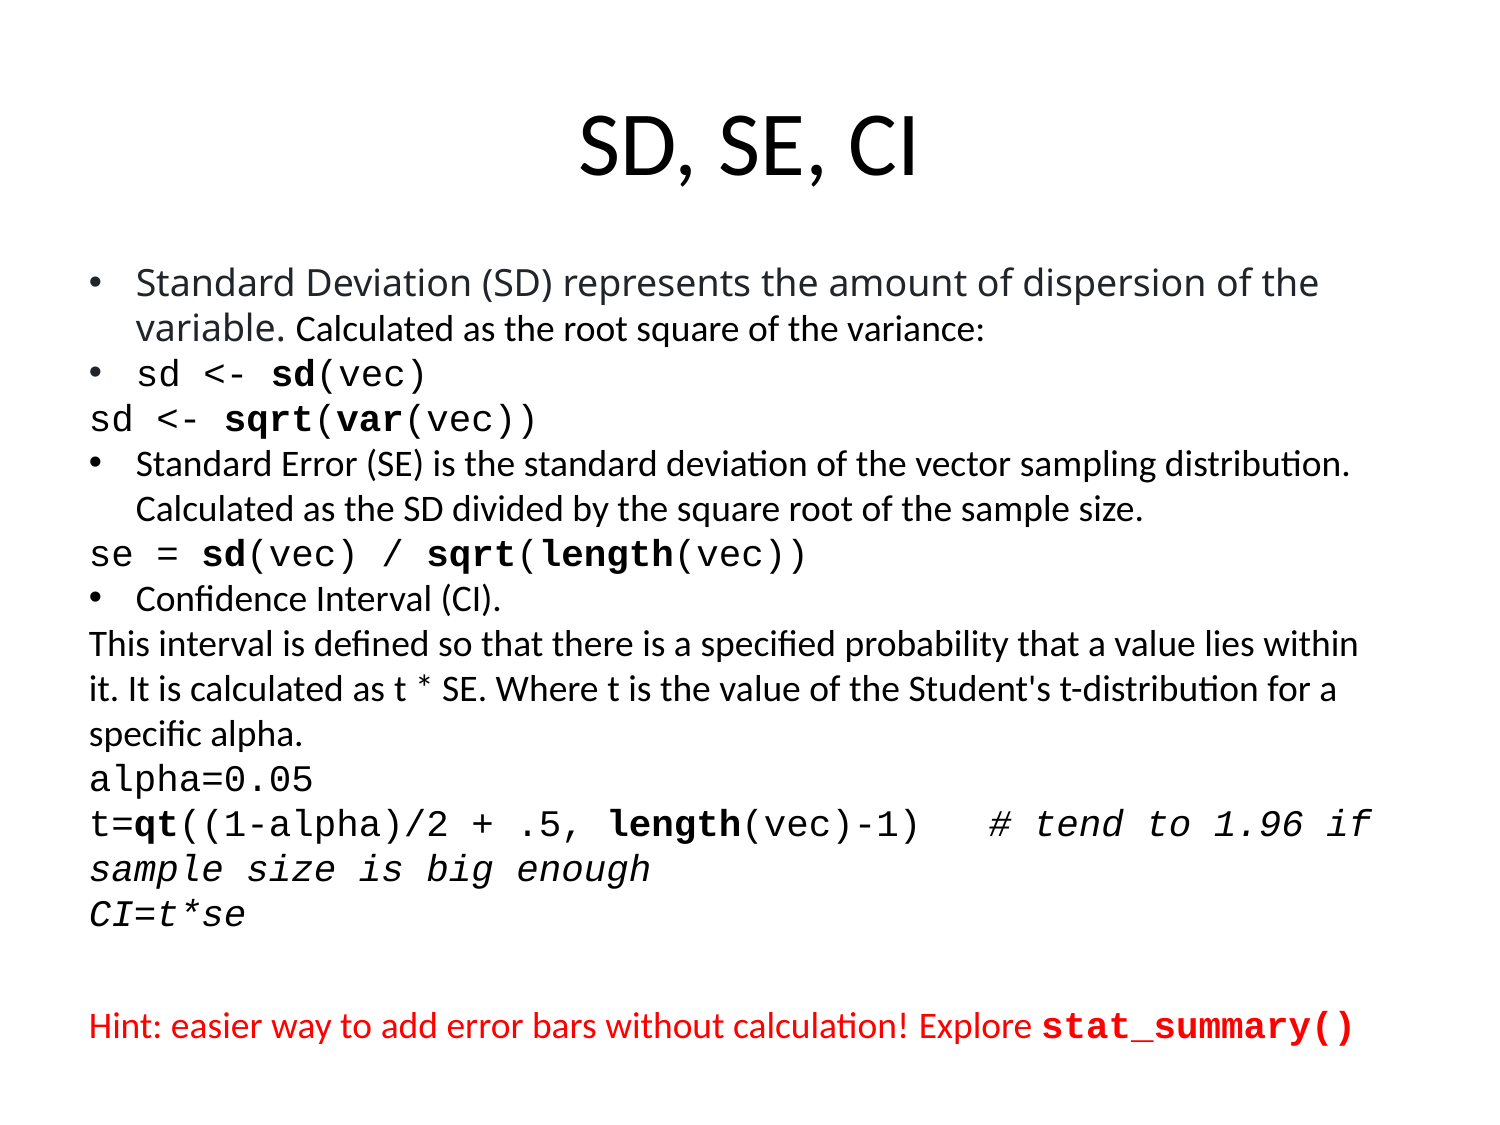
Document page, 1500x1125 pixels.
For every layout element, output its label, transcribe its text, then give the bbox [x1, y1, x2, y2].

text_box Hint: easier way to add error bars without calculation! Explore stat_summary() [74, 993, 1426, 1054]
text_box SD, SE, CI [75, 45, 1425, 233]
text_box Standard Deviation (SD) represents the amount of dispersion of the variable. Calculated as the root square of the variance: sd <- sd(vec) sd <- sqrt(var(vec)) Standard Error (SE) is the standard deviation of the vector sampling distribution. Calculated as the SD divided by the square root of the sample size. se = sd(vec) / sqrt(length(vec)) Confidence Interval (CI). This interval is defined so that there is a specified probability that a value lies within it. It is calculated as t * SE. Where t is the value of the Student's t-distribution for a specific alpha. alpha=0.05 t=qt((1-alpha)/2 + .5, length(vec)-1) # tend to 1.96 if sample size is big enough CI=t*se [74, 251, 1413, 987]
